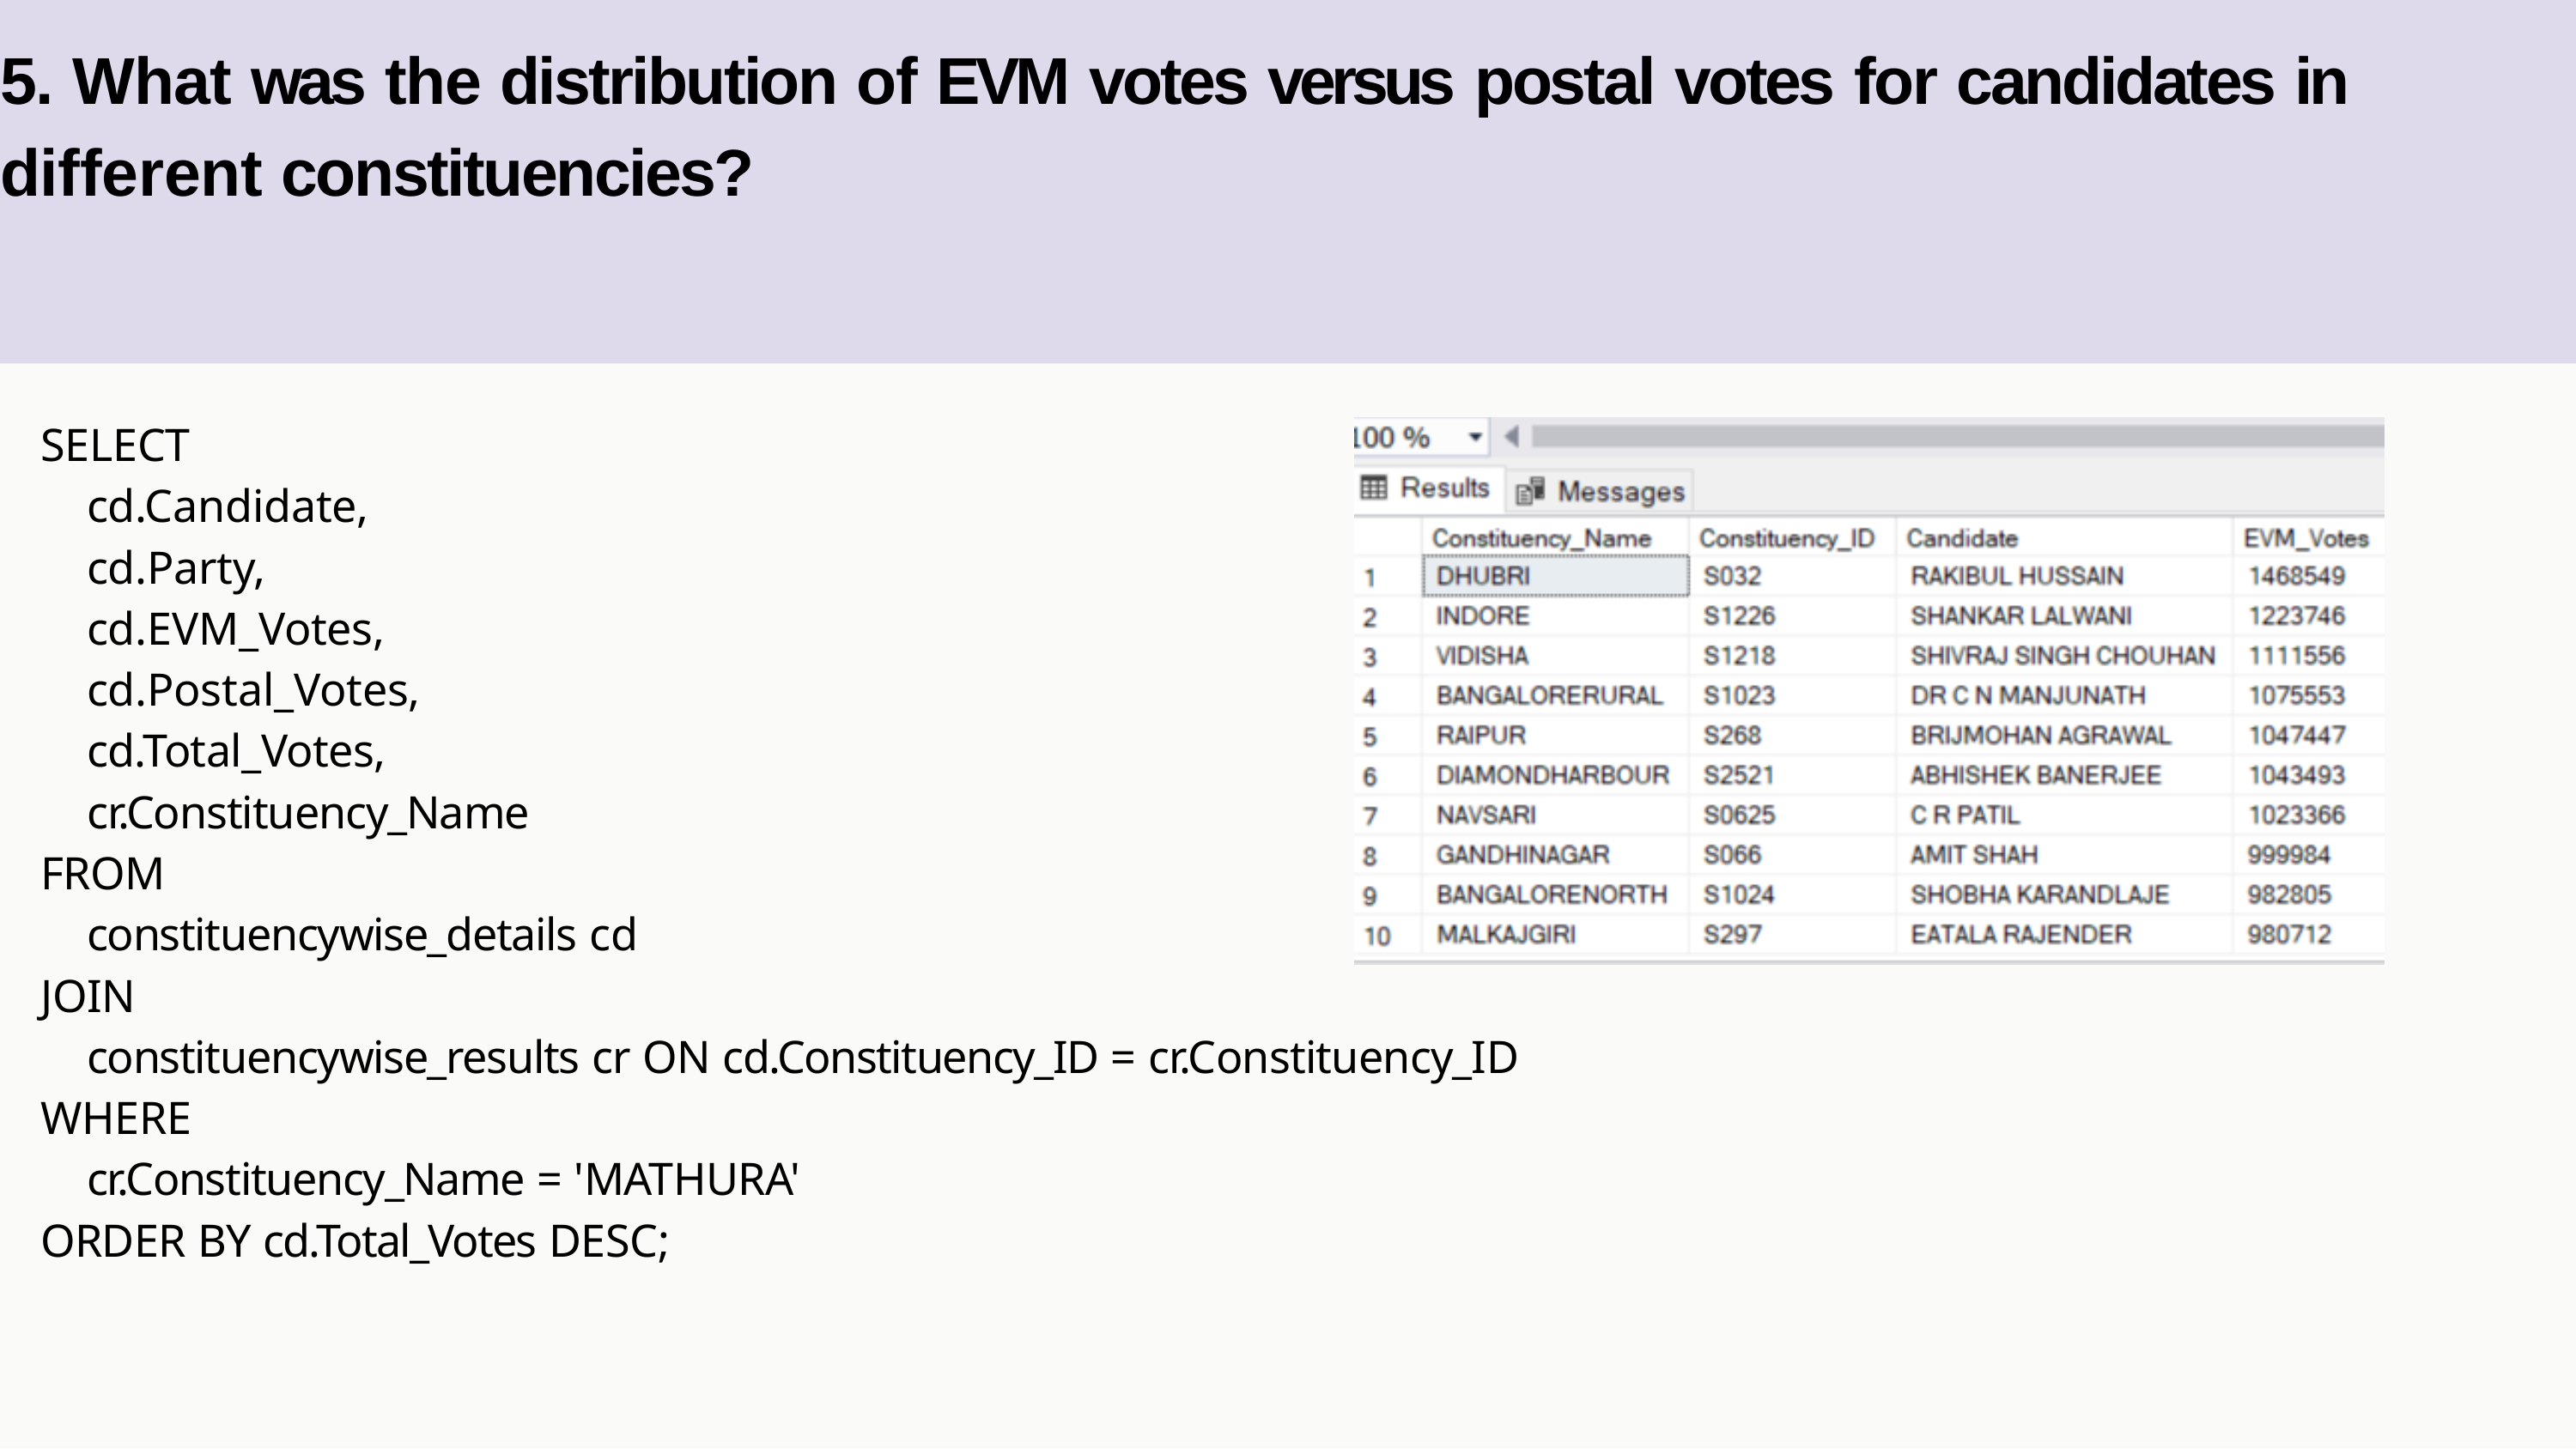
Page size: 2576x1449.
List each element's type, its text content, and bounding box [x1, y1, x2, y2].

text_box SELECT cd.Candidate, cd.Party, cd.EVM_Votes, cd.Postal_Votes, cd.Total_Votes, cr.Constituency_Name FROM constituencywise_details cd JOIN constituencywise_results cr ON cd.Constituency_ID = cr.Constituency_ID WHERE cr.Constituency_Name = 'MATHURA' ORDER BY cd.Total_Votes DESC; [39, 407, 1580, 1266]
text_box [0, 0, 2576, 364]
title 5. What was the distribution of EVM votes versus postal votes for candidates in different constituencies? [0, 0, 2563, 268]
picture [1354, 417, 2385, 966]
